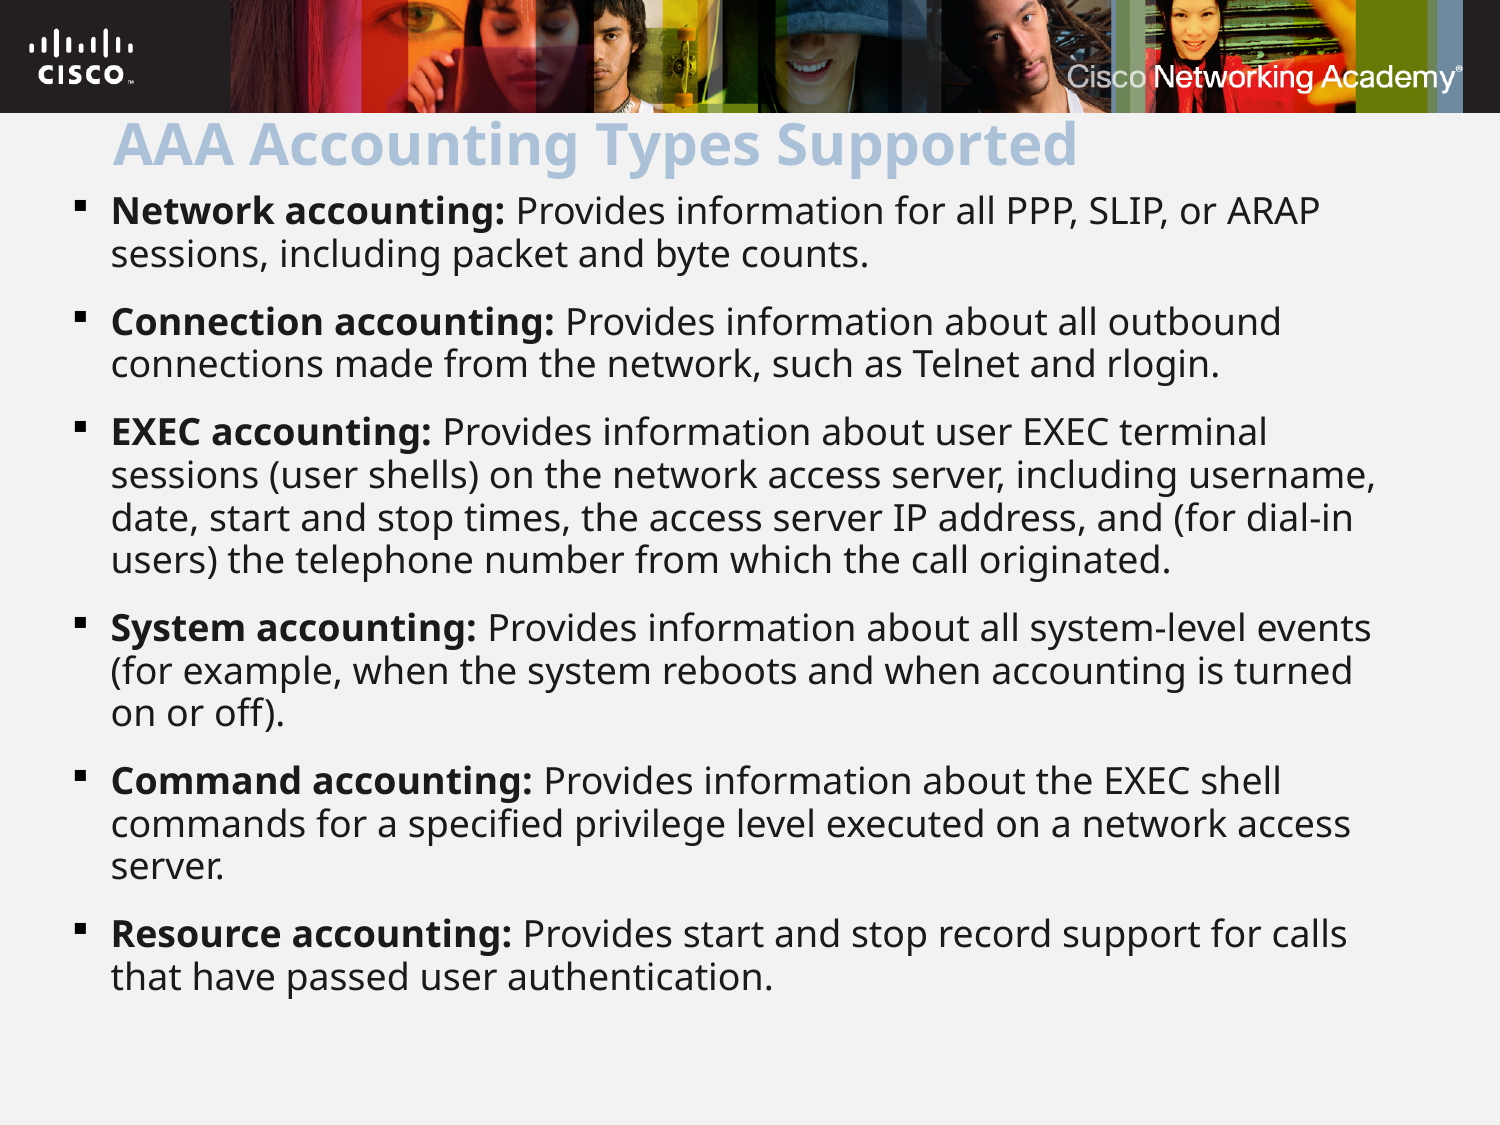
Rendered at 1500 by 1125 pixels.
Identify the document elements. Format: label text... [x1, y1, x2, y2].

picture [1444, 0, 1500, 113]
picture [0, 0, 107, 113]
title AAA Accounting Types Supported [107, 0, 1444, 185]
list Network accounting: Provides information for all PPP, SLIP, or ARAP sessions, including packet and byte counts. Connection accounting: Provides information about all outbound connections made from the network, such as Telnet and rlogin. EXEC accounting: Provides information about user EXEC terminal sessions (user shells) on the network access server, including username, date, start and stop times, the access server IP address, and (for dial-in users) the telephone number from which the call originated. System accounting: Provides information about all system-level events (for example, when the system reboots and when accounting is turned on or off). Command accounting: Provides information about the EXEC shell commands for a specified privilege level executed on a network access server. Resource accounting: Provides start and stop record support for calls that have passed user authentication. [64, 184, 1412, 1114]
